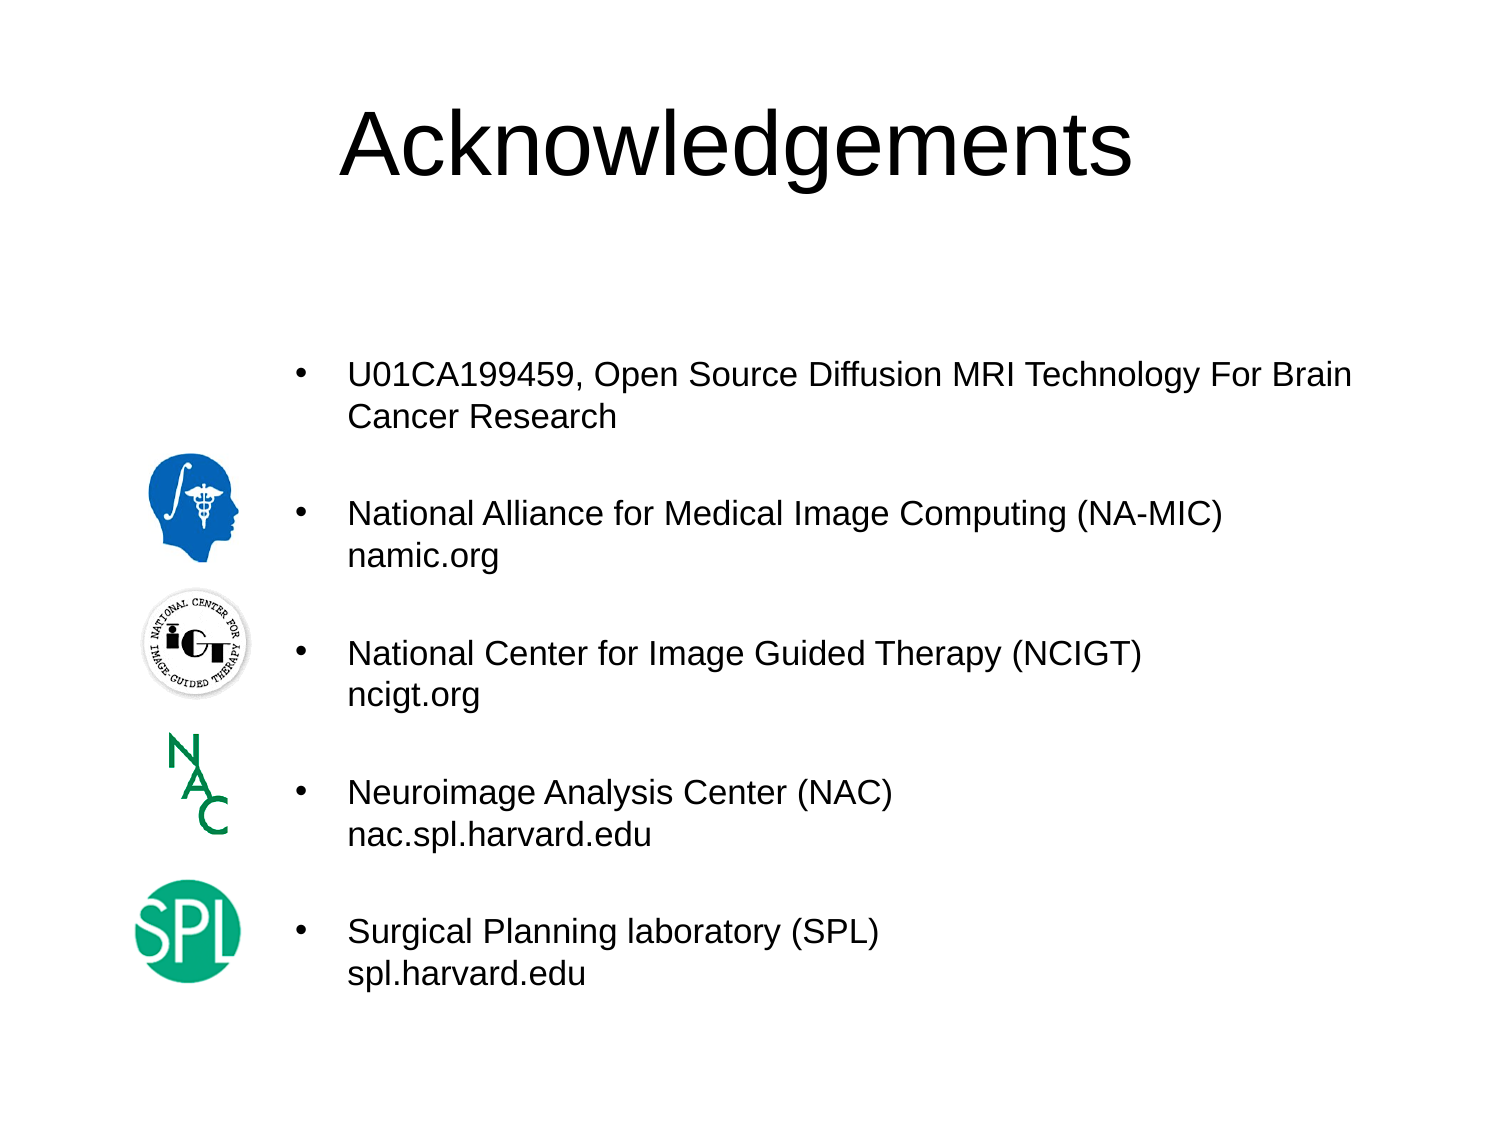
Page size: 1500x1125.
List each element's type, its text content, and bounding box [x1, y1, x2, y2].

picture [140, 452, 253, 566]
picture [130, 586, 258, 701]
title Acknowledgements [75, 45, 1425, 233]
list U01CA199459, Open Source Diffusion MRI Technology For Brain Cancer Research National Alliance for Medical Image Computing (NA-MIC) namic.org National Center for Image Guided Therapy (NCIGT) ncigt.org Neuroimage Analysis Center (NAC) nac.spl.harvard.edu Surgical Planning laboratory (SPL) spl.harvard.edu [280, 262, 1425, 1005]
picture [113, 876, 259, 990]
picture [144, 729, 241, 843]
